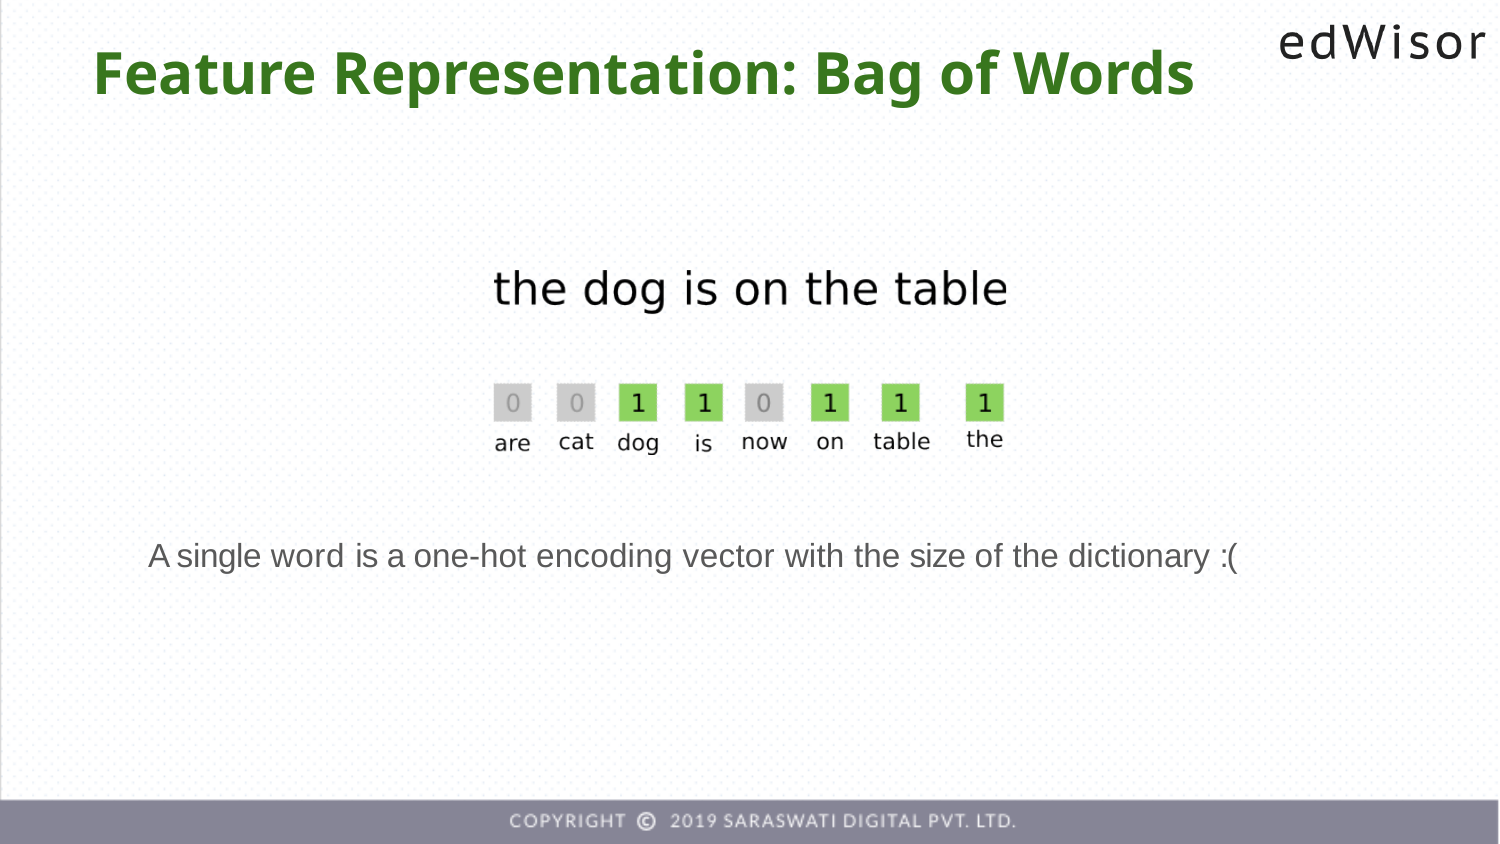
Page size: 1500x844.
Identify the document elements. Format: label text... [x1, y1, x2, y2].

text_box [493, 270, 1007, 455]
text_box A single word is a one-hot encoding vector with the size of the dictionary :( [146, 532, 1371, 574]
picture [0, 0, 1500, 844]
title Feature Representation: Bag of Words [75, 21, 1268, 94]
